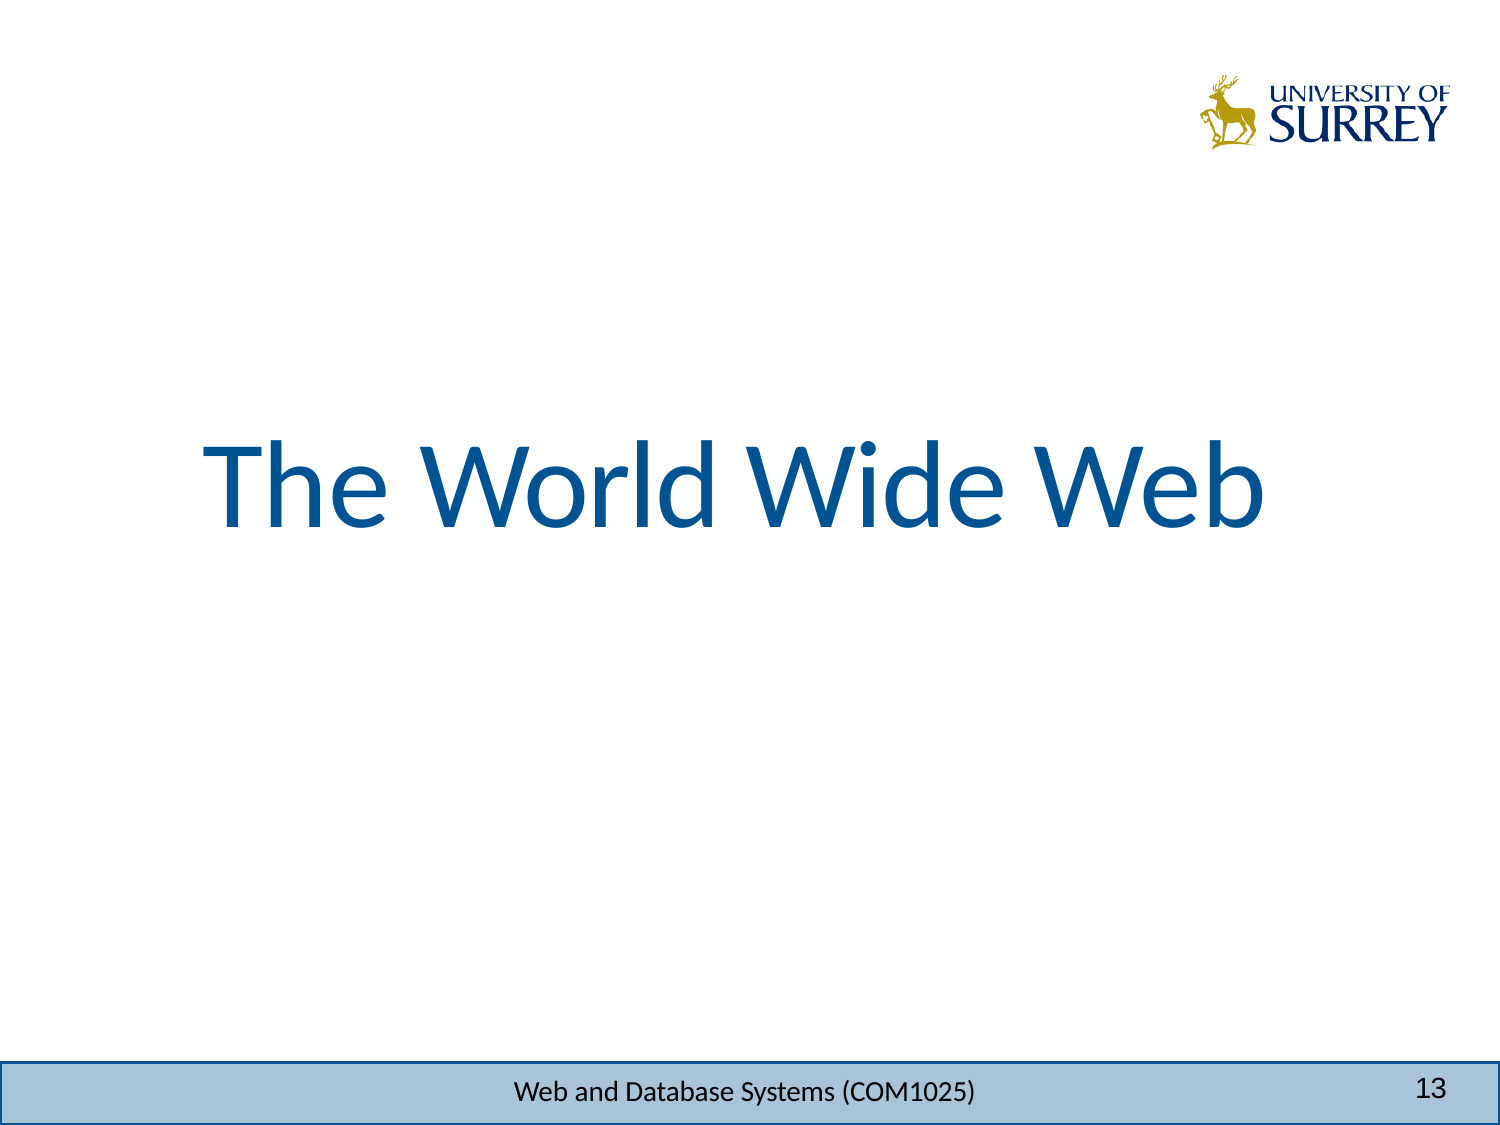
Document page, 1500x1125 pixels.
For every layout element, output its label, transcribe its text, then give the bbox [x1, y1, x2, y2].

picture [1200, 75, 1450, 150]
slide_number 13 [1408, 1069, 1456, 1125]
title The World Wide Web [200, 399, 1343, 590]
footer Web and Database Systems (COM1025) [511, 1077, 985, 1125]
